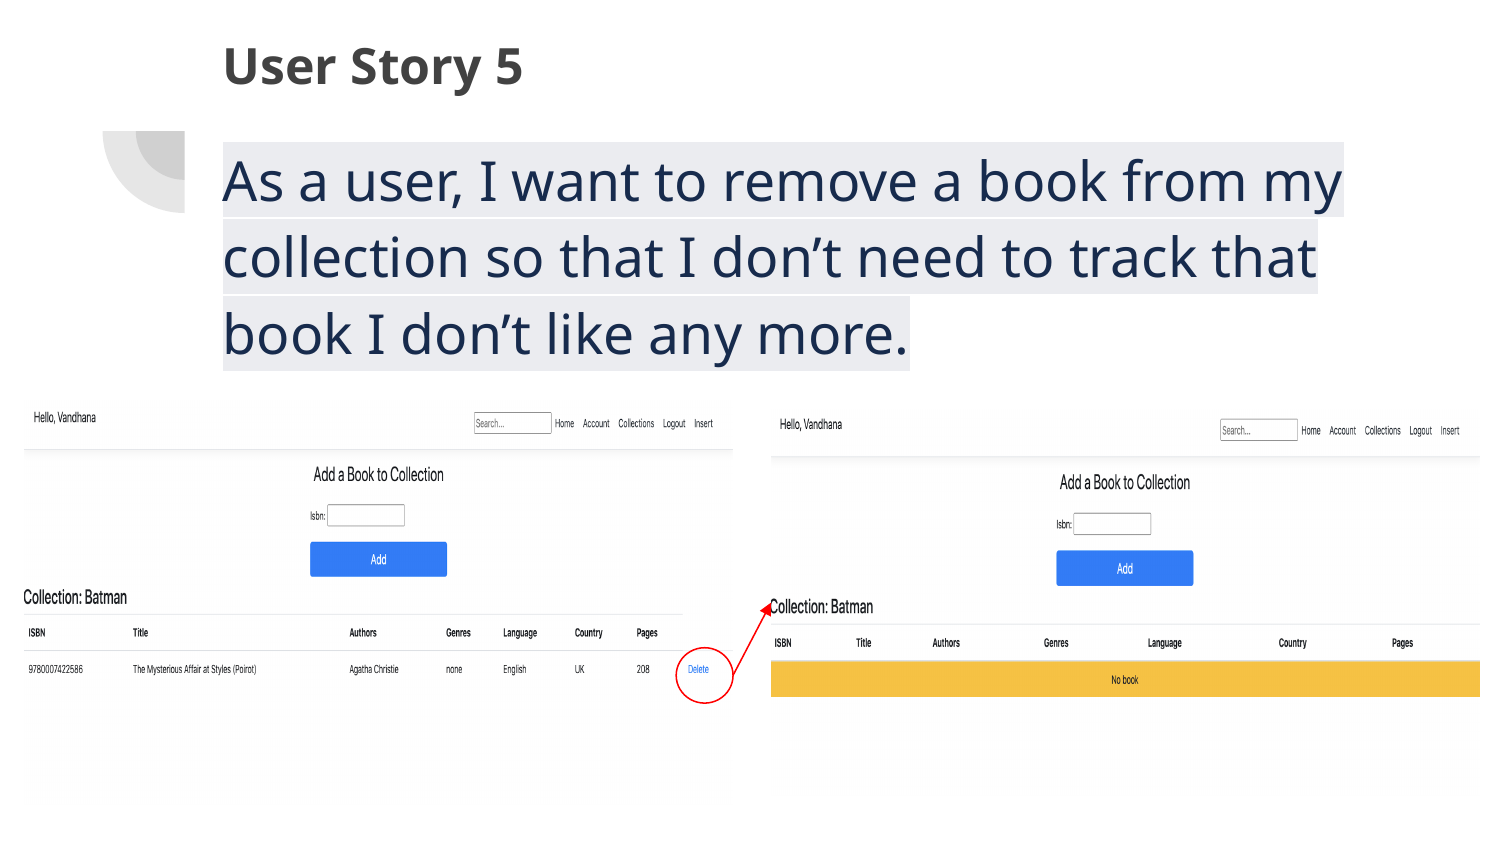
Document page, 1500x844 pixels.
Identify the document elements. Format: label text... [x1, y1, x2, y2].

picture [24, 400, 734, 806]
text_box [732, 602, 772, 676]
title User Story 5 [207, 19, 554, 121]
list As a user, I want to remove a book from my collection so that I don’t need to track that book I don’t like any more. [207, 120, 1429, 381]
picture [770, 409, 1480, 796]
